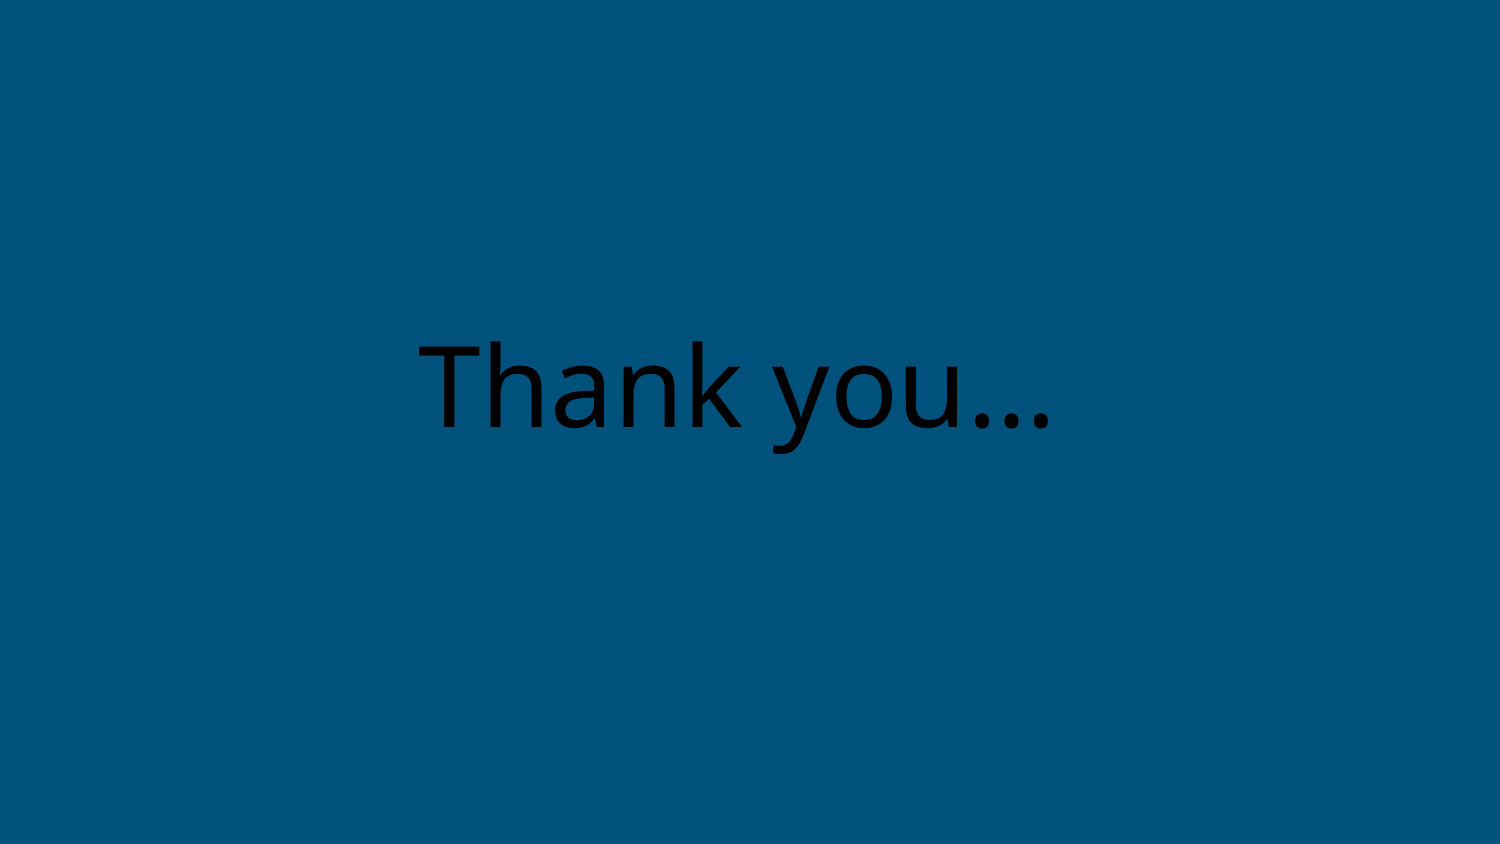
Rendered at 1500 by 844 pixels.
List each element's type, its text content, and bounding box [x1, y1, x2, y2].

text_box Thank you… [404, 307, 1147, 457]
